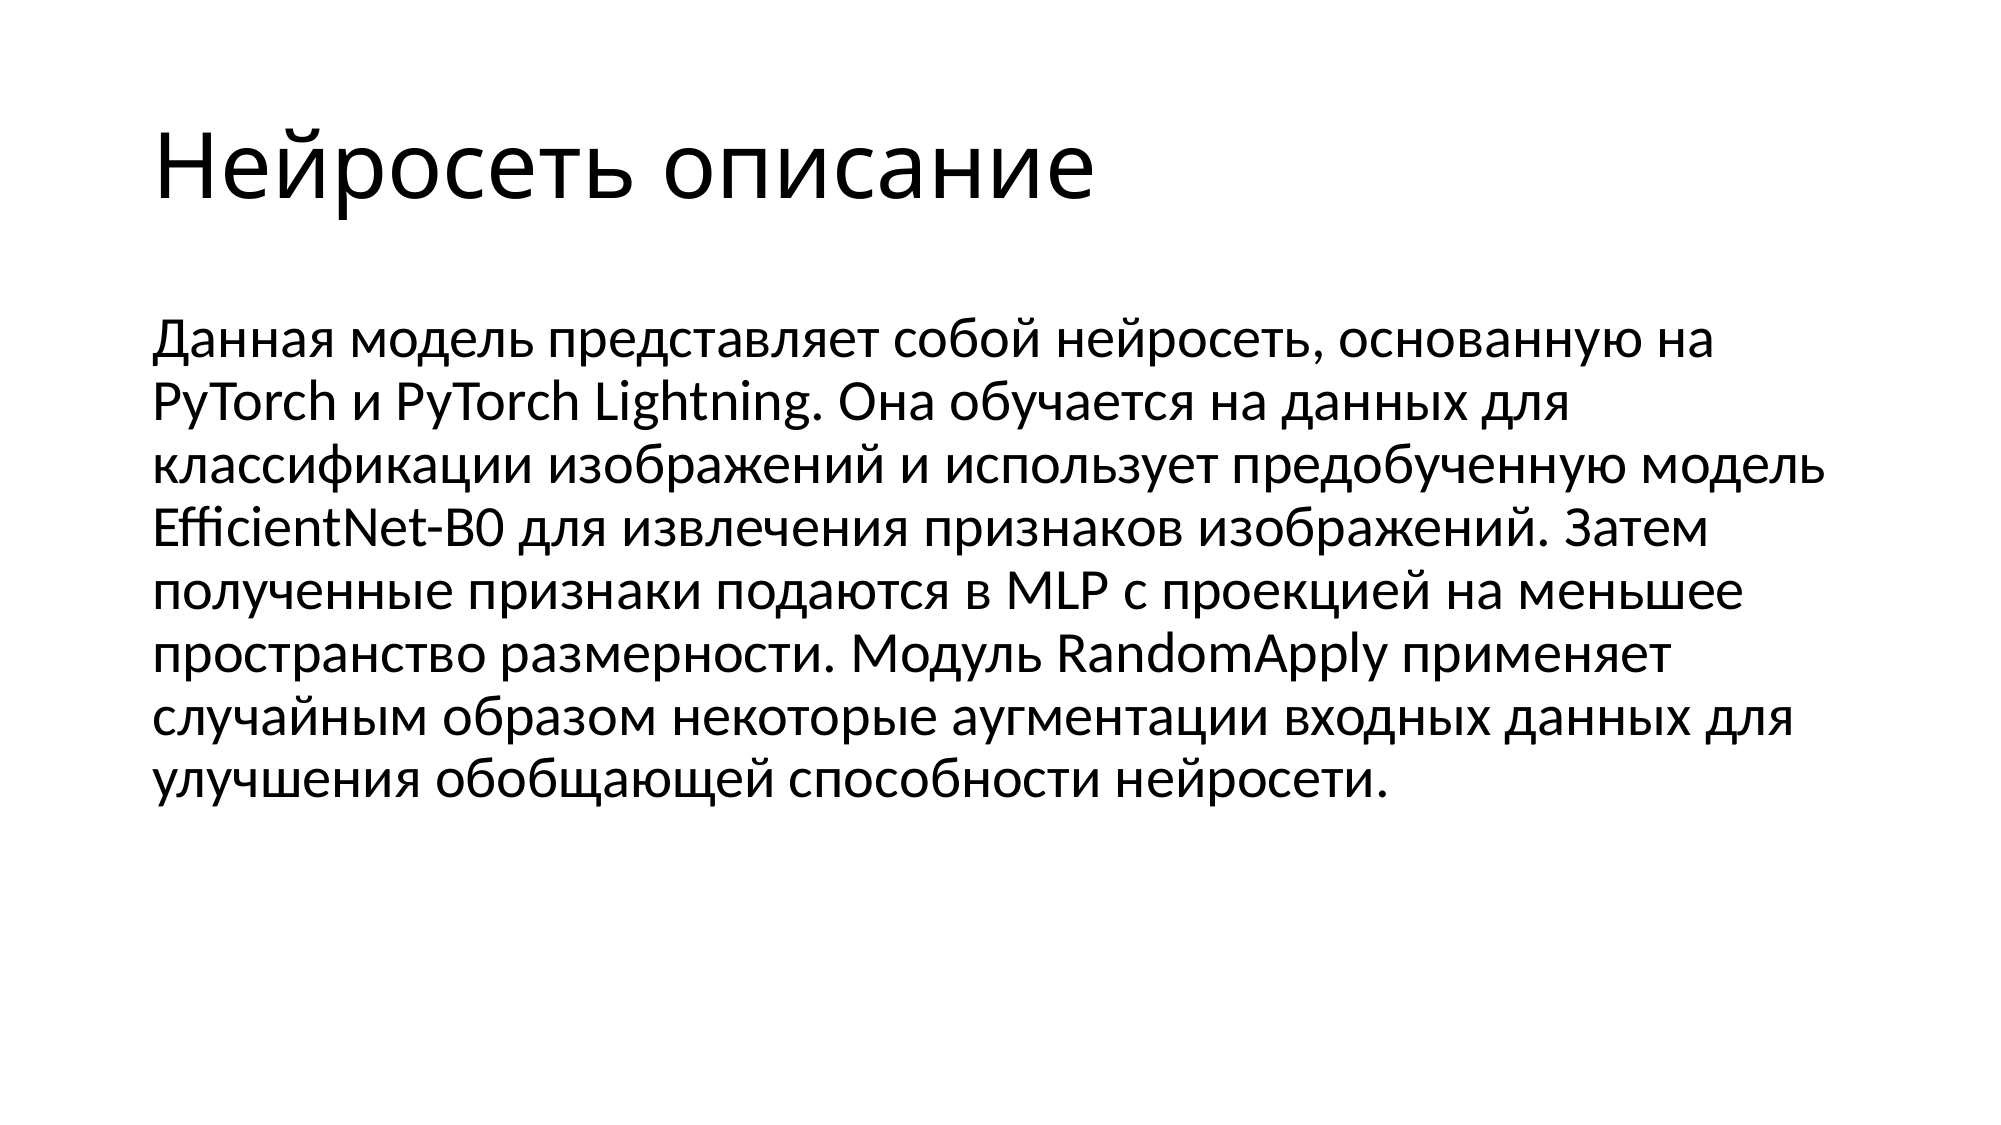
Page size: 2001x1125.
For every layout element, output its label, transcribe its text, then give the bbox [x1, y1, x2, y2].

list Данная модель представляет собой нейросеть, основанную на PyTorch и PyTorch Lightning. Она обучается на данных для классификации изображений и использует предобученную модель EfficientNet-B0 для извлечения признаков изображений. Затем полученные признаки подаются в MLP с проекцией на меньшее пространство размерности. Модуль RandomApply применяет случайным образом некоторые аугментации входных данных для улучшения обобщающей способности нейросети. [137, 299, 1863, 1014]
title Нейросеть описание [137, 59, 1863, 278]
